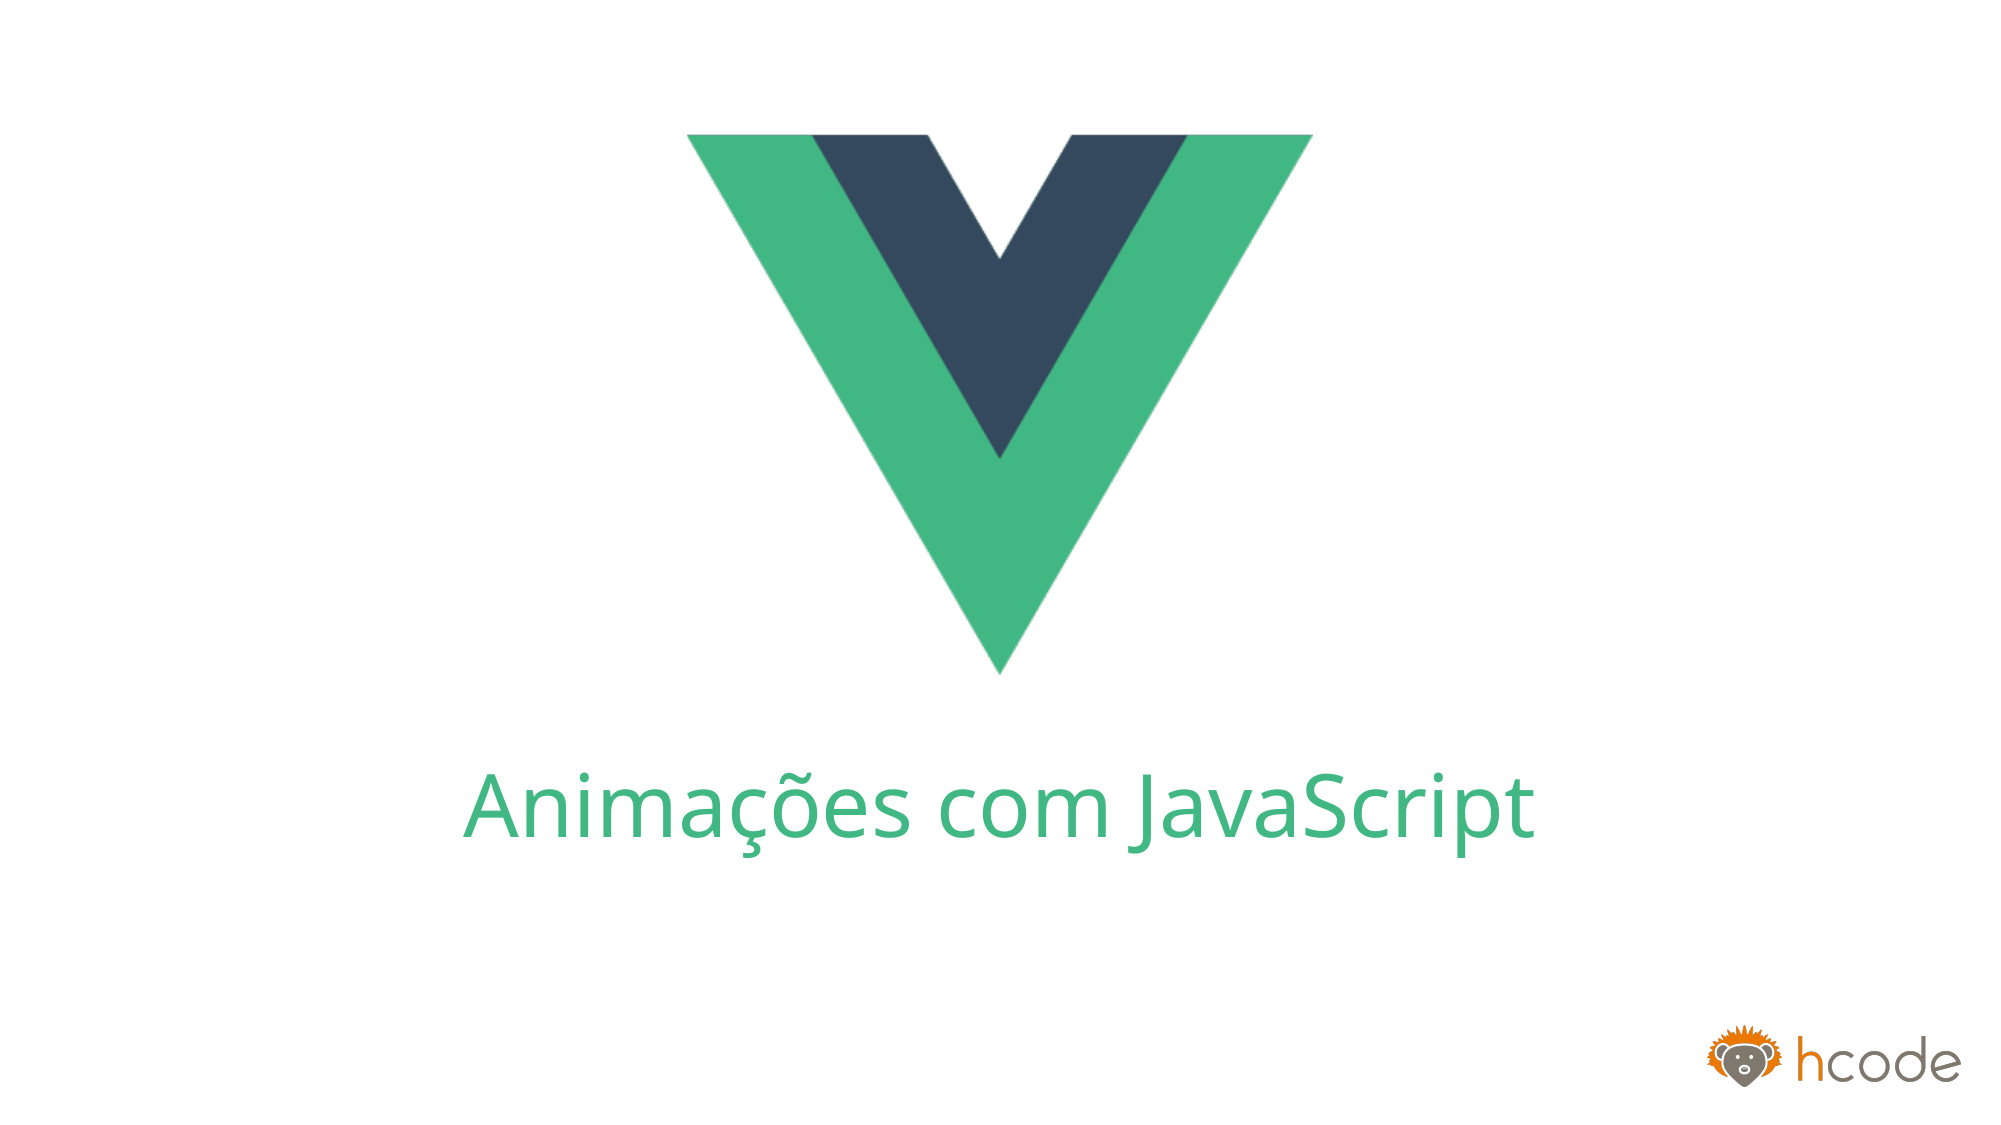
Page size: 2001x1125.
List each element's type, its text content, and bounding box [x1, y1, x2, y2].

picture [1707, 1025, 1962, 1087]
text_box Animações com JavaScript [79, 735, 1921, 920]
picture [687, 93, 1313, 719]
